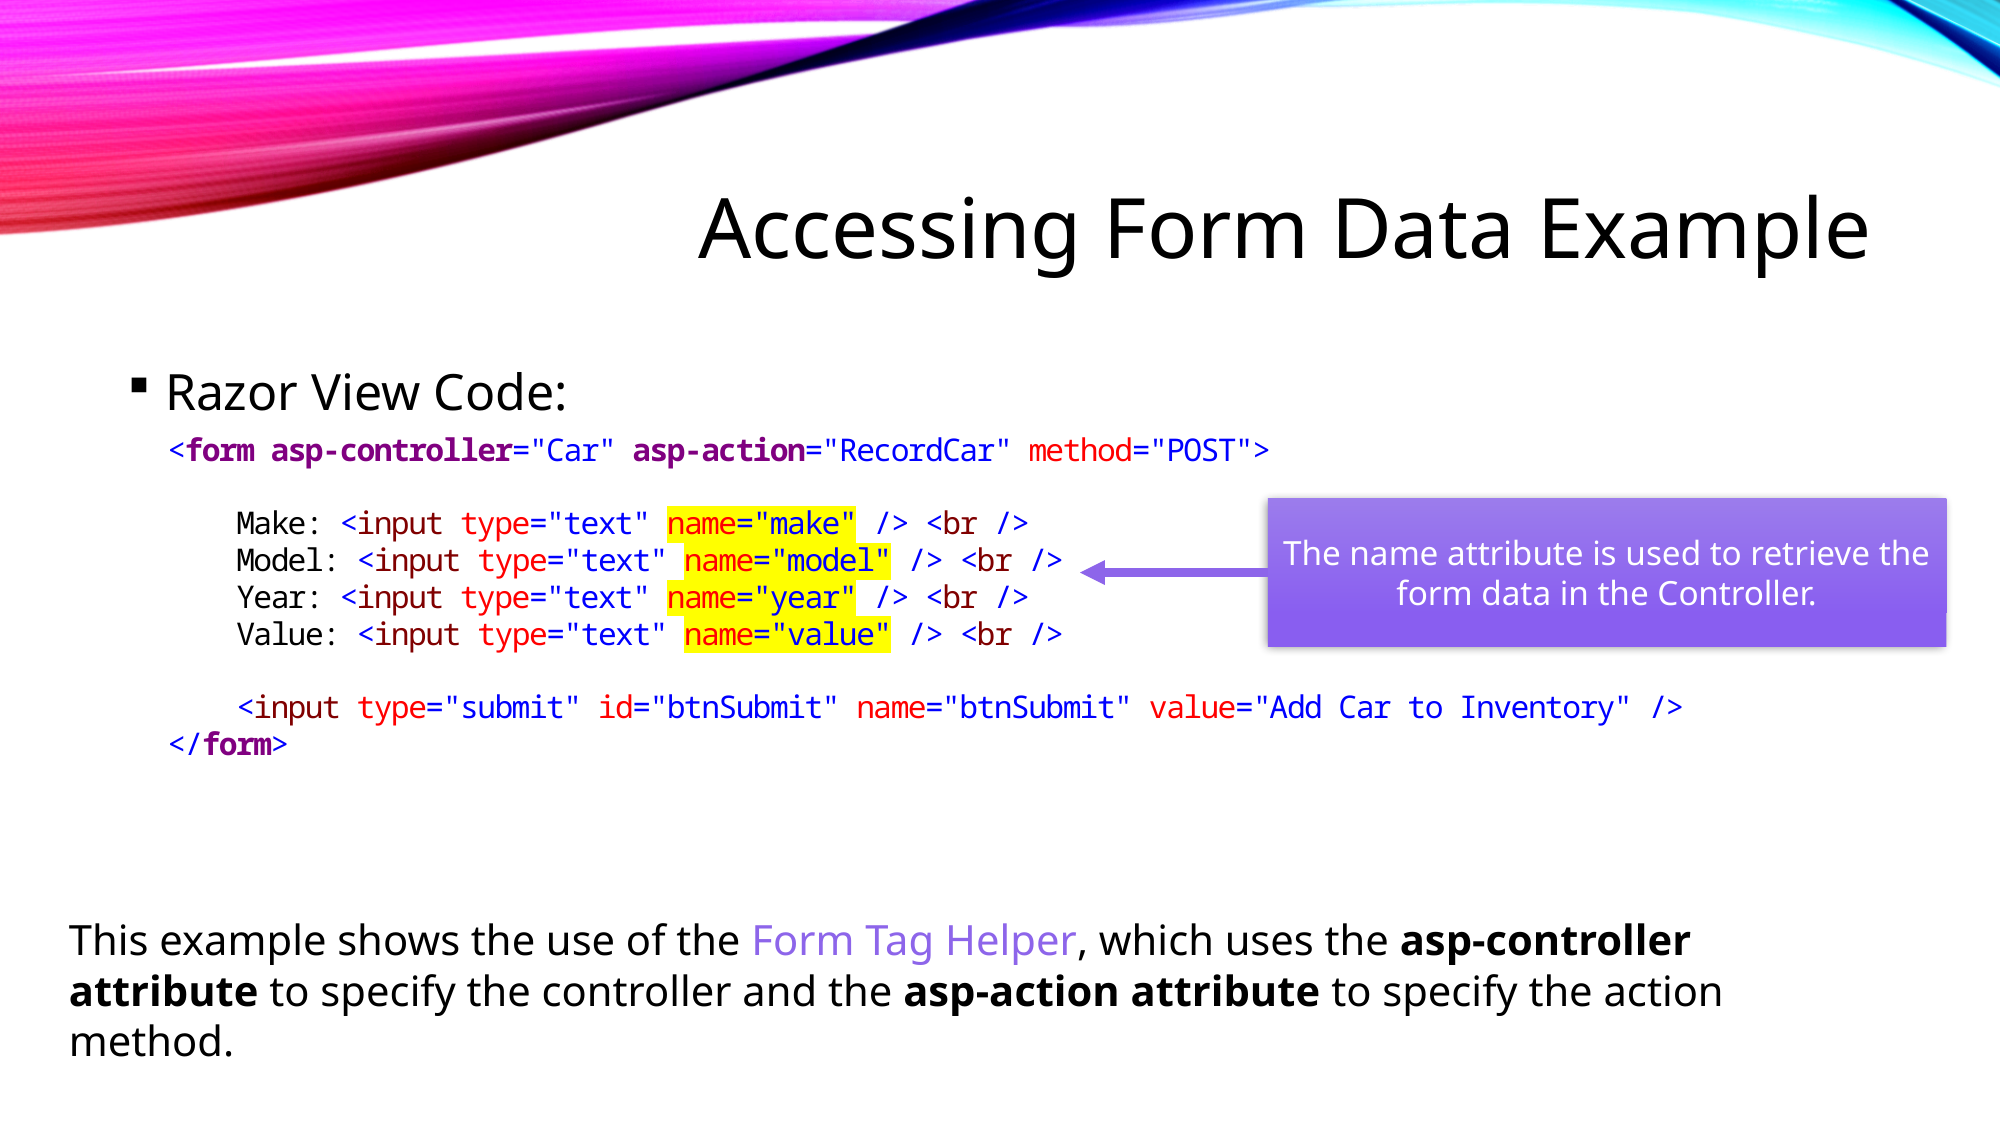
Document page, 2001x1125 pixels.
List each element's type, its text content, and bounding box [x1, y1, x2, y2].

title Accessing Form Data Example [474, 125, 1888, 338]
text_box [167, 432, 1790, 931]
picture [1890, 0, 2000, 75]
picture [0, 0, 2000, 237]
list Razor View Code: [112, 360, 2000, 1125]
text_box This example shows the use of the Form Tag Helper, which uses the asp-controller attribute to specify the controller and the asp-action attribute to specify the action method. [54, 906, 1896, 1072]
picture [1910, 0, 2000, 45]
text_box The name attribute is used to retrieve the form data in the Controller. [1790, 498, 1947, 647]
